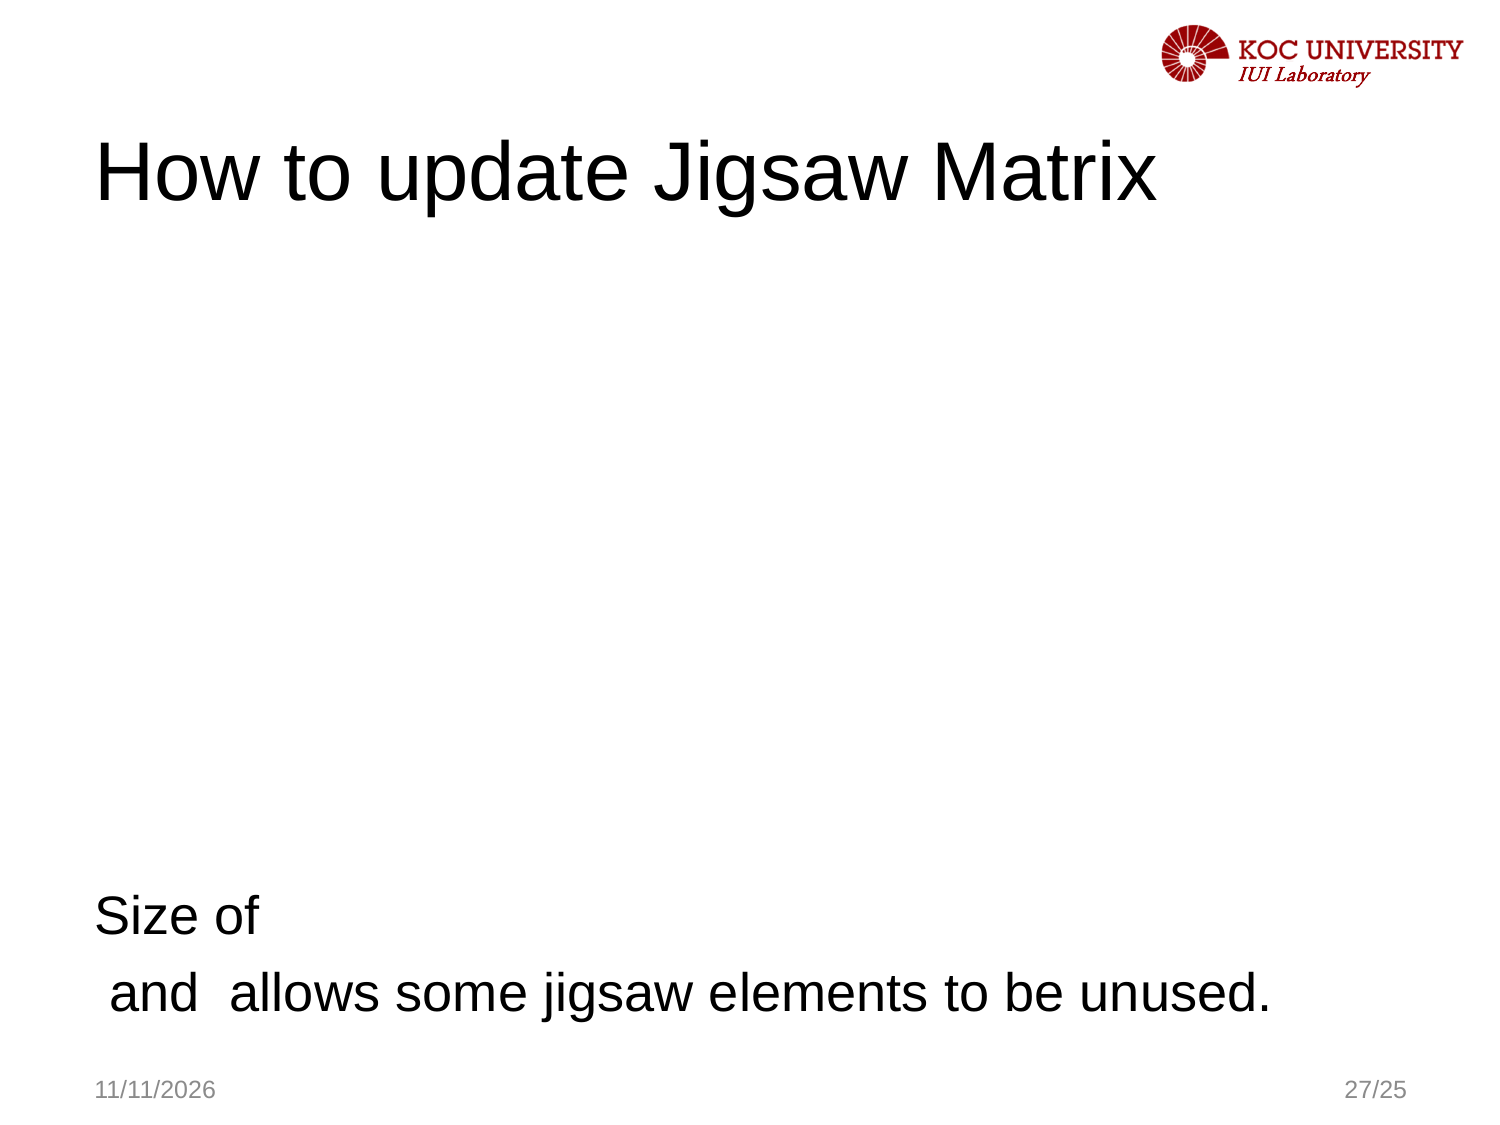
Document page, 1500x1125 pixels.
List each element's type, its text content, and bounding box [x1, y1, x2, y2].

title How to update Jigsaw Matrix [79, 85, 1428, 232]
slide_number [79, 1058, 417, 1119]
slide_number 27/25 [1084, 1058, 1423, 1119]
picture [1160, 23, 1465, 91]
